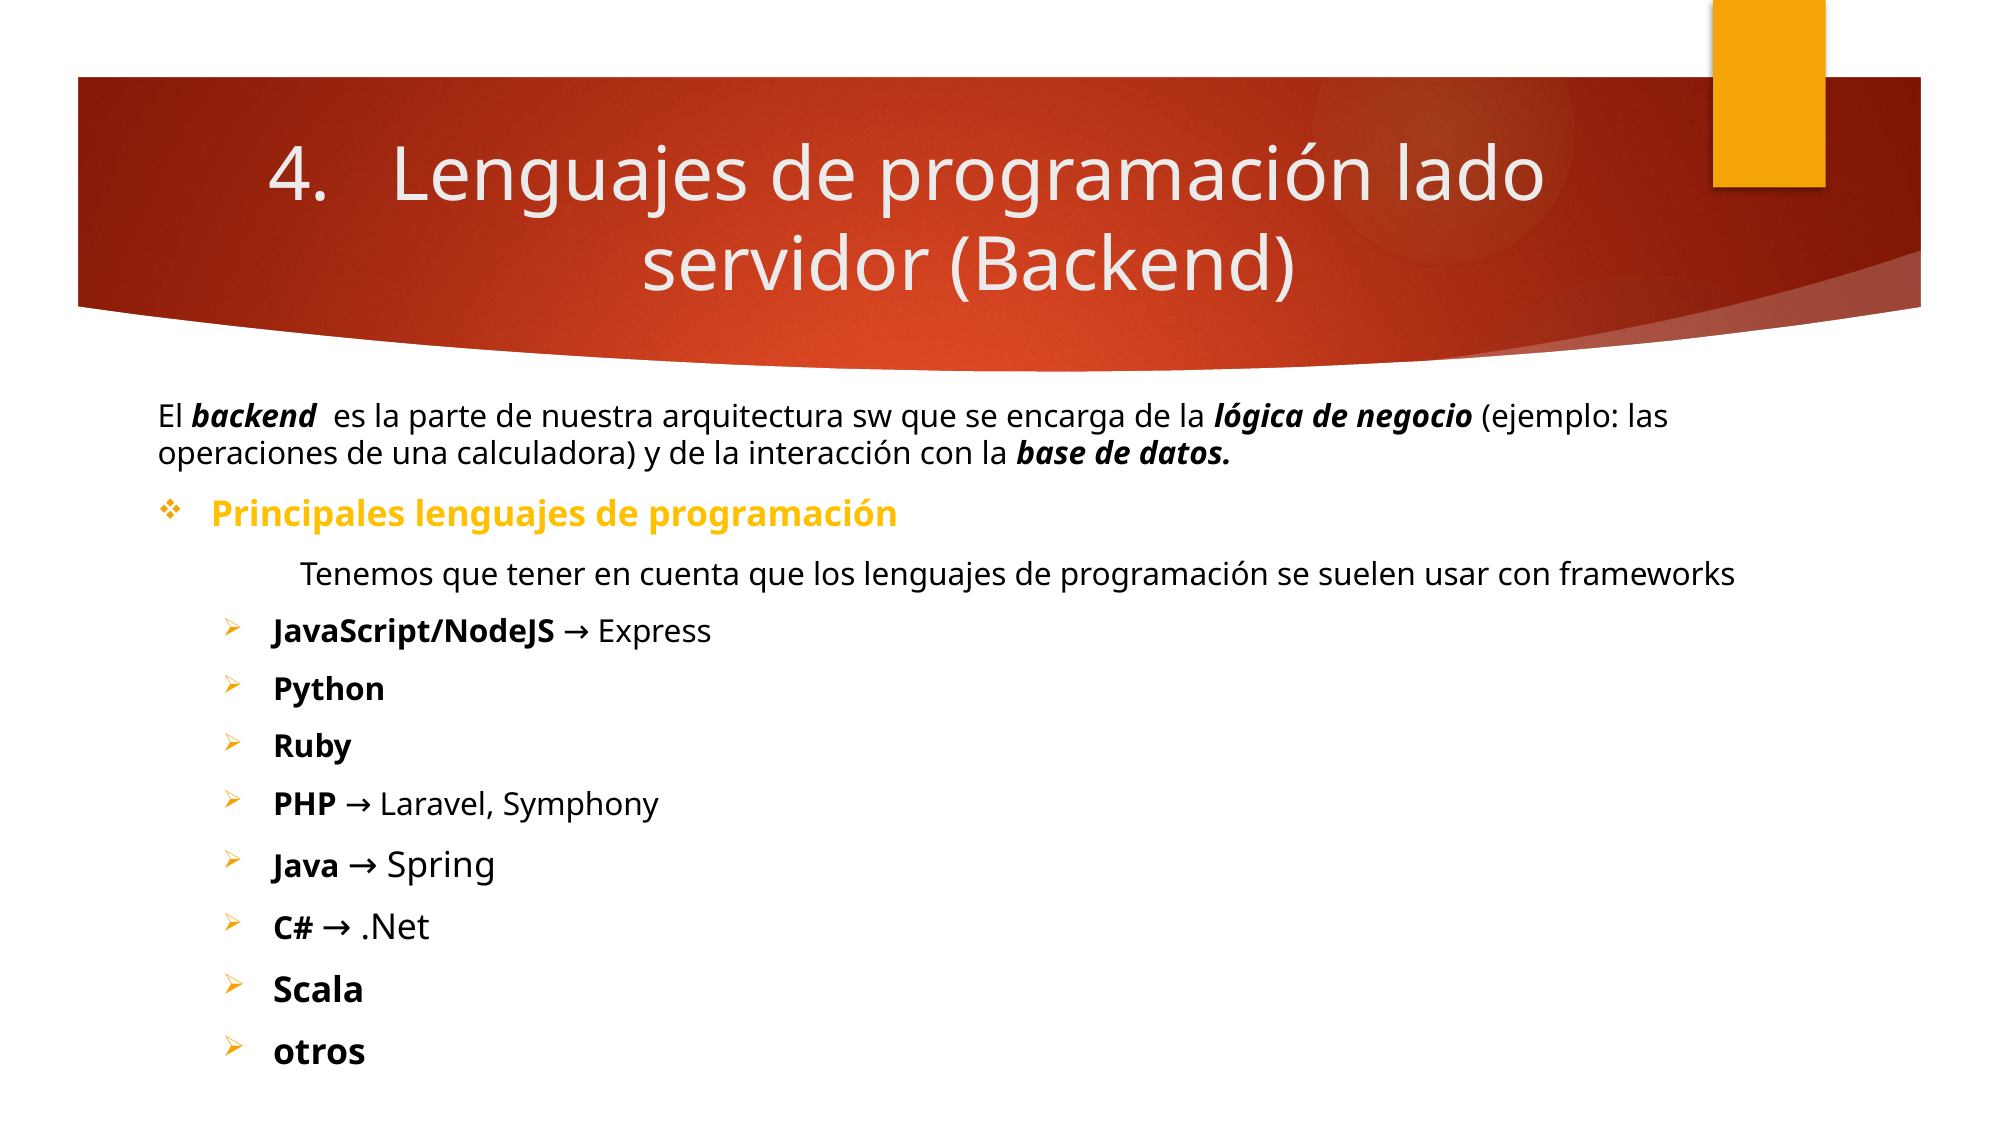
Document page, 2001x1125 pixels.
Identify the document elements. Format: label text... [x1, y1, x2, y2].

text_box El backend es la parte de nuestra arquitectura sw que se encarga de la lógica de negocio (ejemplo: las operaciones de una calculadora) y de la interacción con la base de datos. Principales lenguajes de programación Tenemos que tener en cuenta que los lenguajes de programación se suelen usar con frameworks JavaScript/NodeJS → Express Python Ruby PHP → Laravel, Symphony Java → Spring C# → .Net Scala otros [142, 388, 1858, 1081]
list [189, 361, 1905, 1054]
title Lenguajes de programación lado servidor (Backend) [189, 155, 1627, 275]
